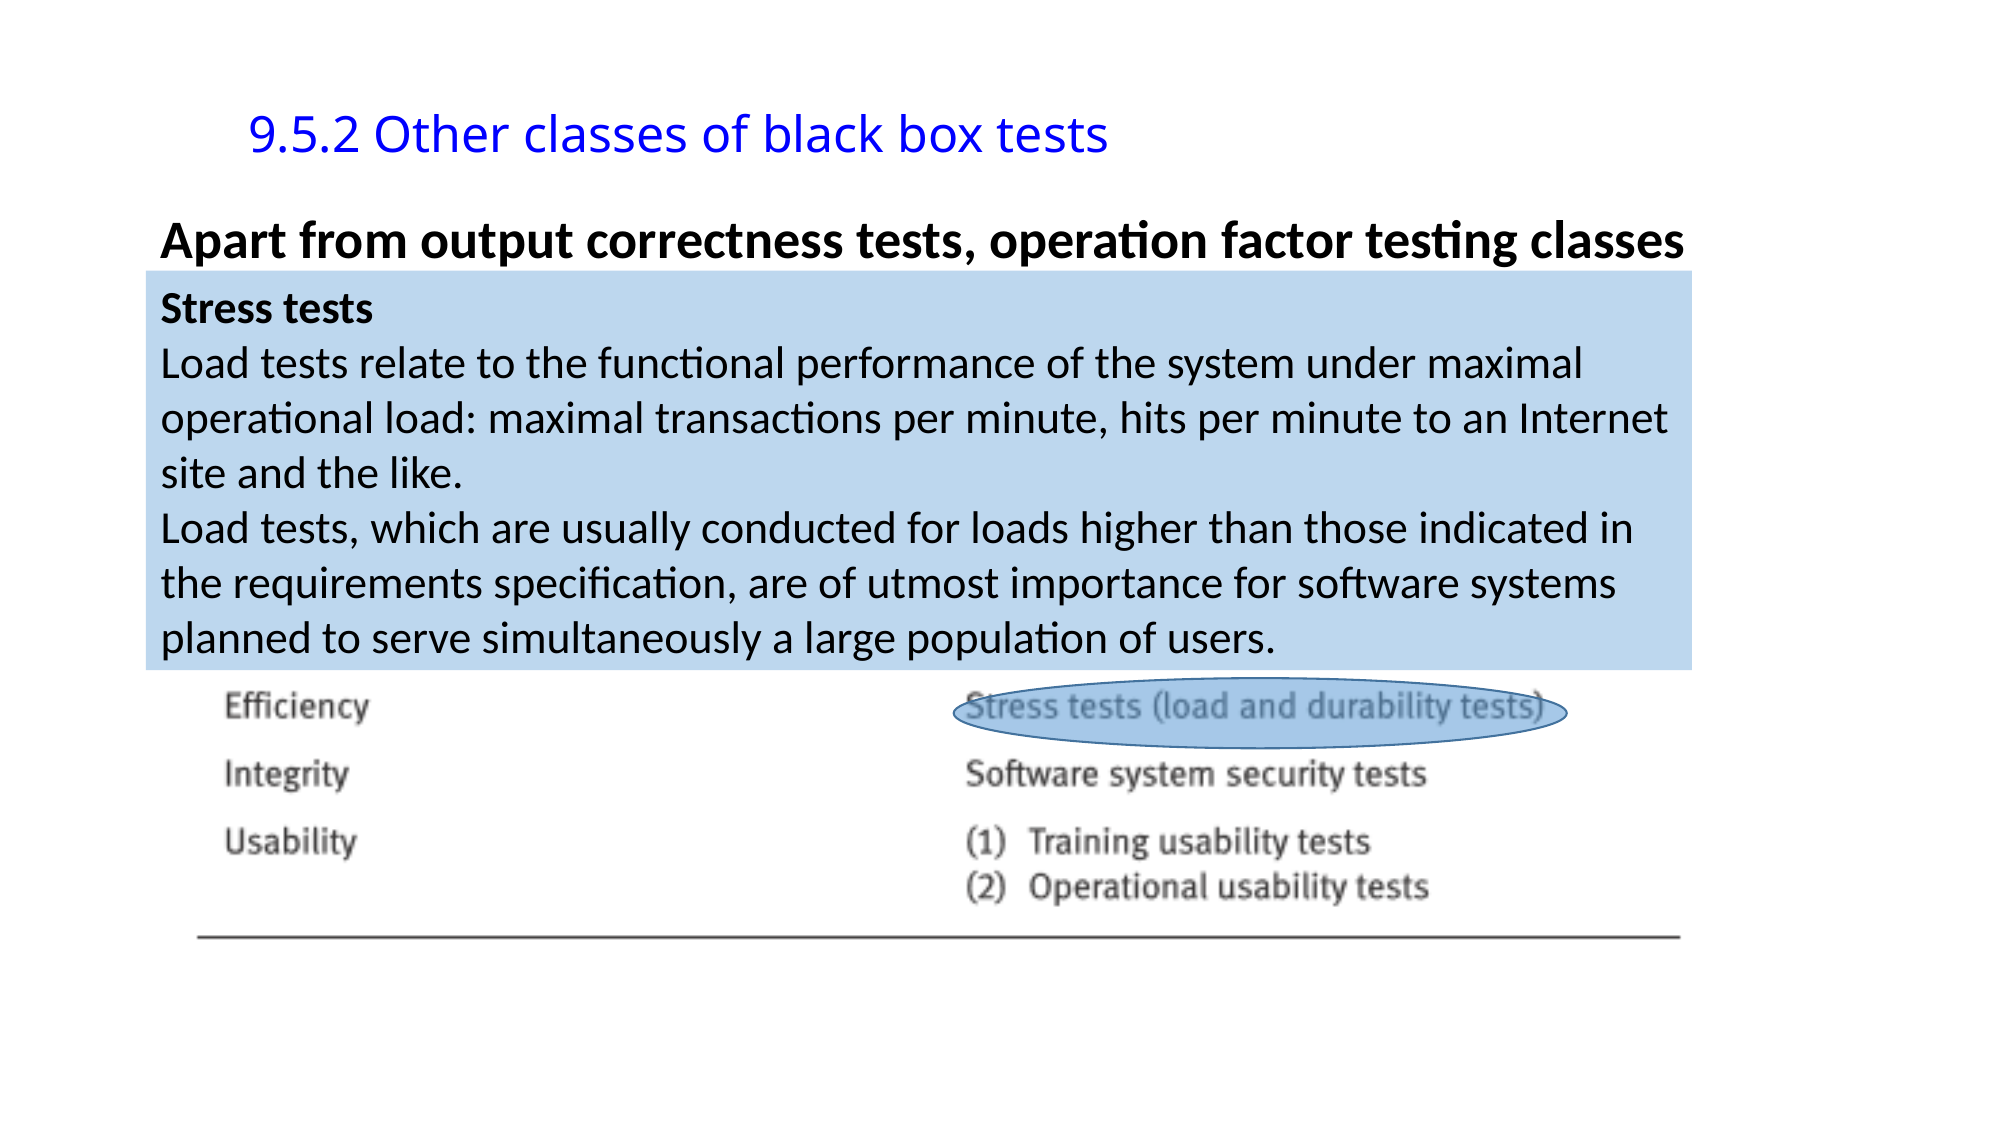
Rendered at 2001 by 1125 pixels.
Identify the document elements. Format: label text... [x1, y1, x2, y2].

picture [190, 385, 1693, 964]
list Apart from output correctness tests, operation factor testing classes include the following classes of tests: [145, 203, 1843, 1083]
text_box Stress tests Load tests relate to the functional performance of the system under maximal operational load: maximal transactions per minute, hits per minute to an Internet site and the like. Load tests, which are usually conducted for loads higher than those indicated in the requirements specification, are of utmost importance for software systems planned to serve simultaneously a large population of users. [145, 270, 1692, 671]
text_box 9.5.2 Other classes of black box tests [233, 95, 1125, 170]
